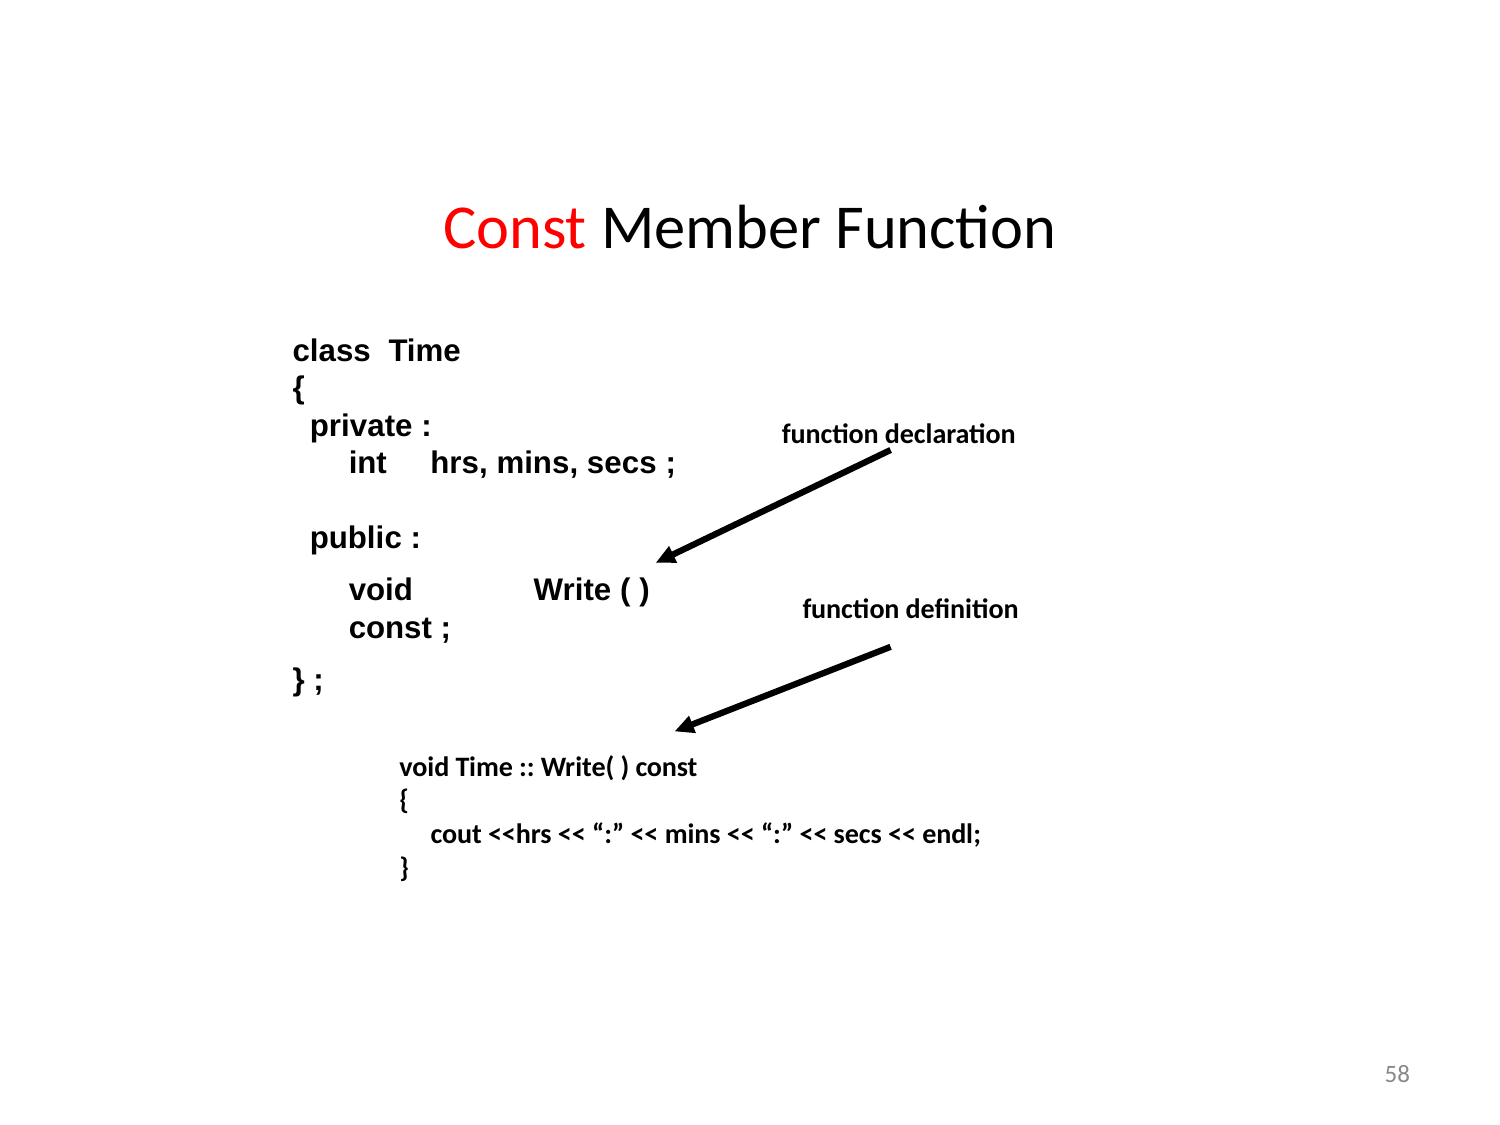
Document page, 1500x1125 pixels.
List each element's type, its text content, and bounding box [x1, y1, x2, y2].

text_box class Time { private : int hrs, mins, secs ; public : void Write ( ) const ; } ; [281, 309, 704, 685]
title Const Member Function [243, 174, 1257, 272]
slide_number ‹#› [1074, 1042, 1425, 1103]
text_box function definition [787, 582, 1038, 632]
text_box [656, 449, 891, 563]
text_box function declaration [766, 407, 1035, 457]
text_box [674, 646, 891, 732]
text_box void Time :: Write( ) const { cout <<hrs << “:” << mins << “:” << secs << endl; } [384, 740, 1135, 891]
